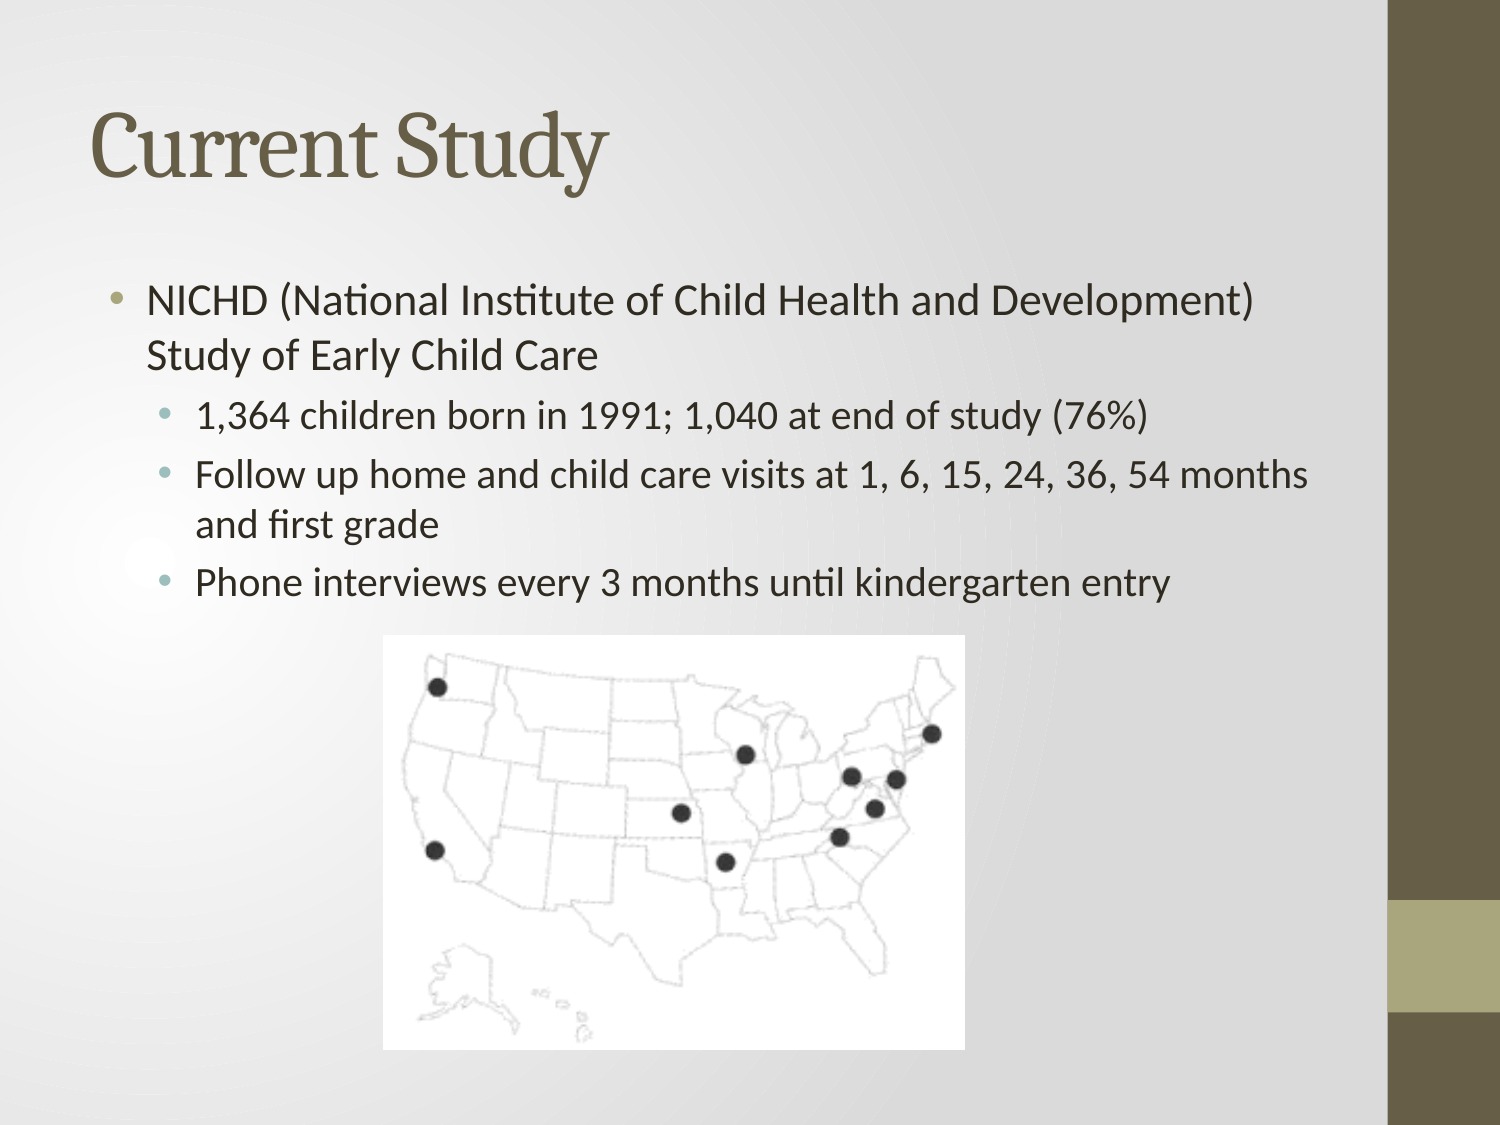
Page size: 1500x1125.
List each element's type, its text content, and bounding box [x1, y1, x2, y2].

title Current Study [75, 45, 1325, 233]
picture [383, 634, 966, 1051]
list NICHD (National Institute of Child Health and Development) Study of Early Child Care 1,364 children born in 1991; 1,040 at end of study (76%) Follow up home and child care visits at 1, 6, 15, 24, 36, 54 months and first grade Phone interviews every 3 months until kindergarten entry [75, 262, 1325, 1050]
